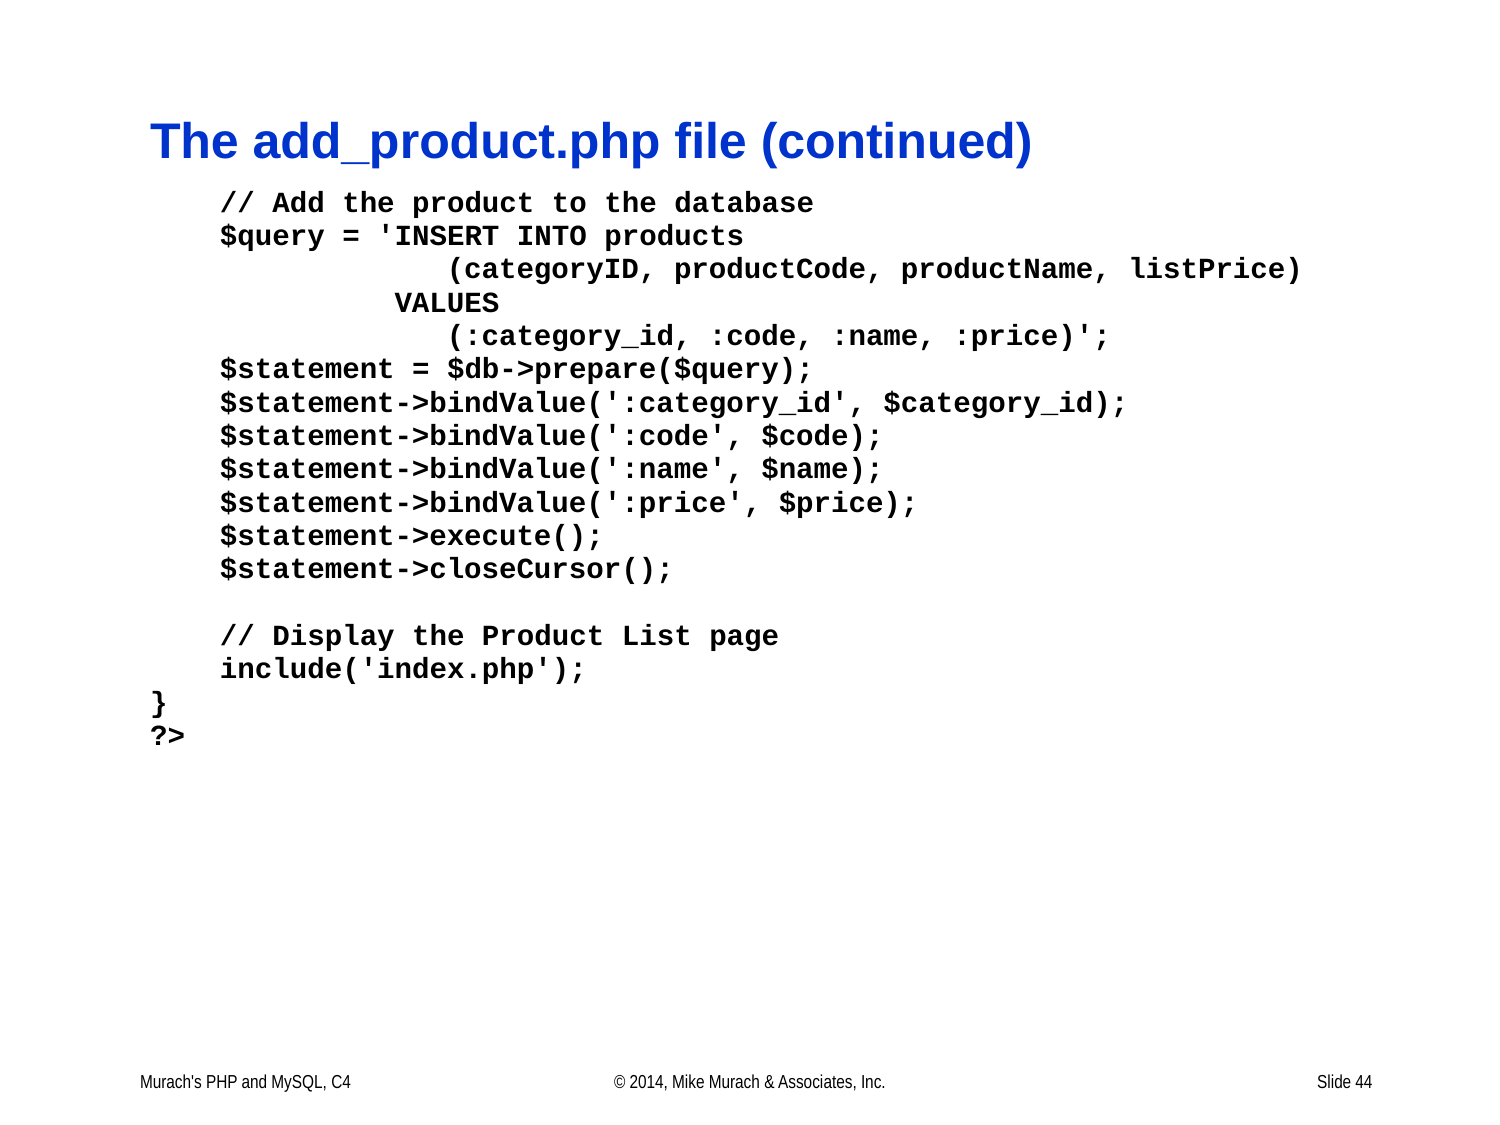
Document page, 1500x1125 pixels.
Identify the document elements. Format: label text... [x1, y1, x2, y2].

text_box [149, 112, 1128, 183]
footer © 2014, Mike Murach & Associates, Inc. [474, 1025, 1025, 1100]
slide_number Murach's PHP and MySQL, C4 [125, 1025, 450, 1100]
slide_number Slide 44 [1074, 1025, 1388, 1100]
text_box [149, 187, 1346, 969]
